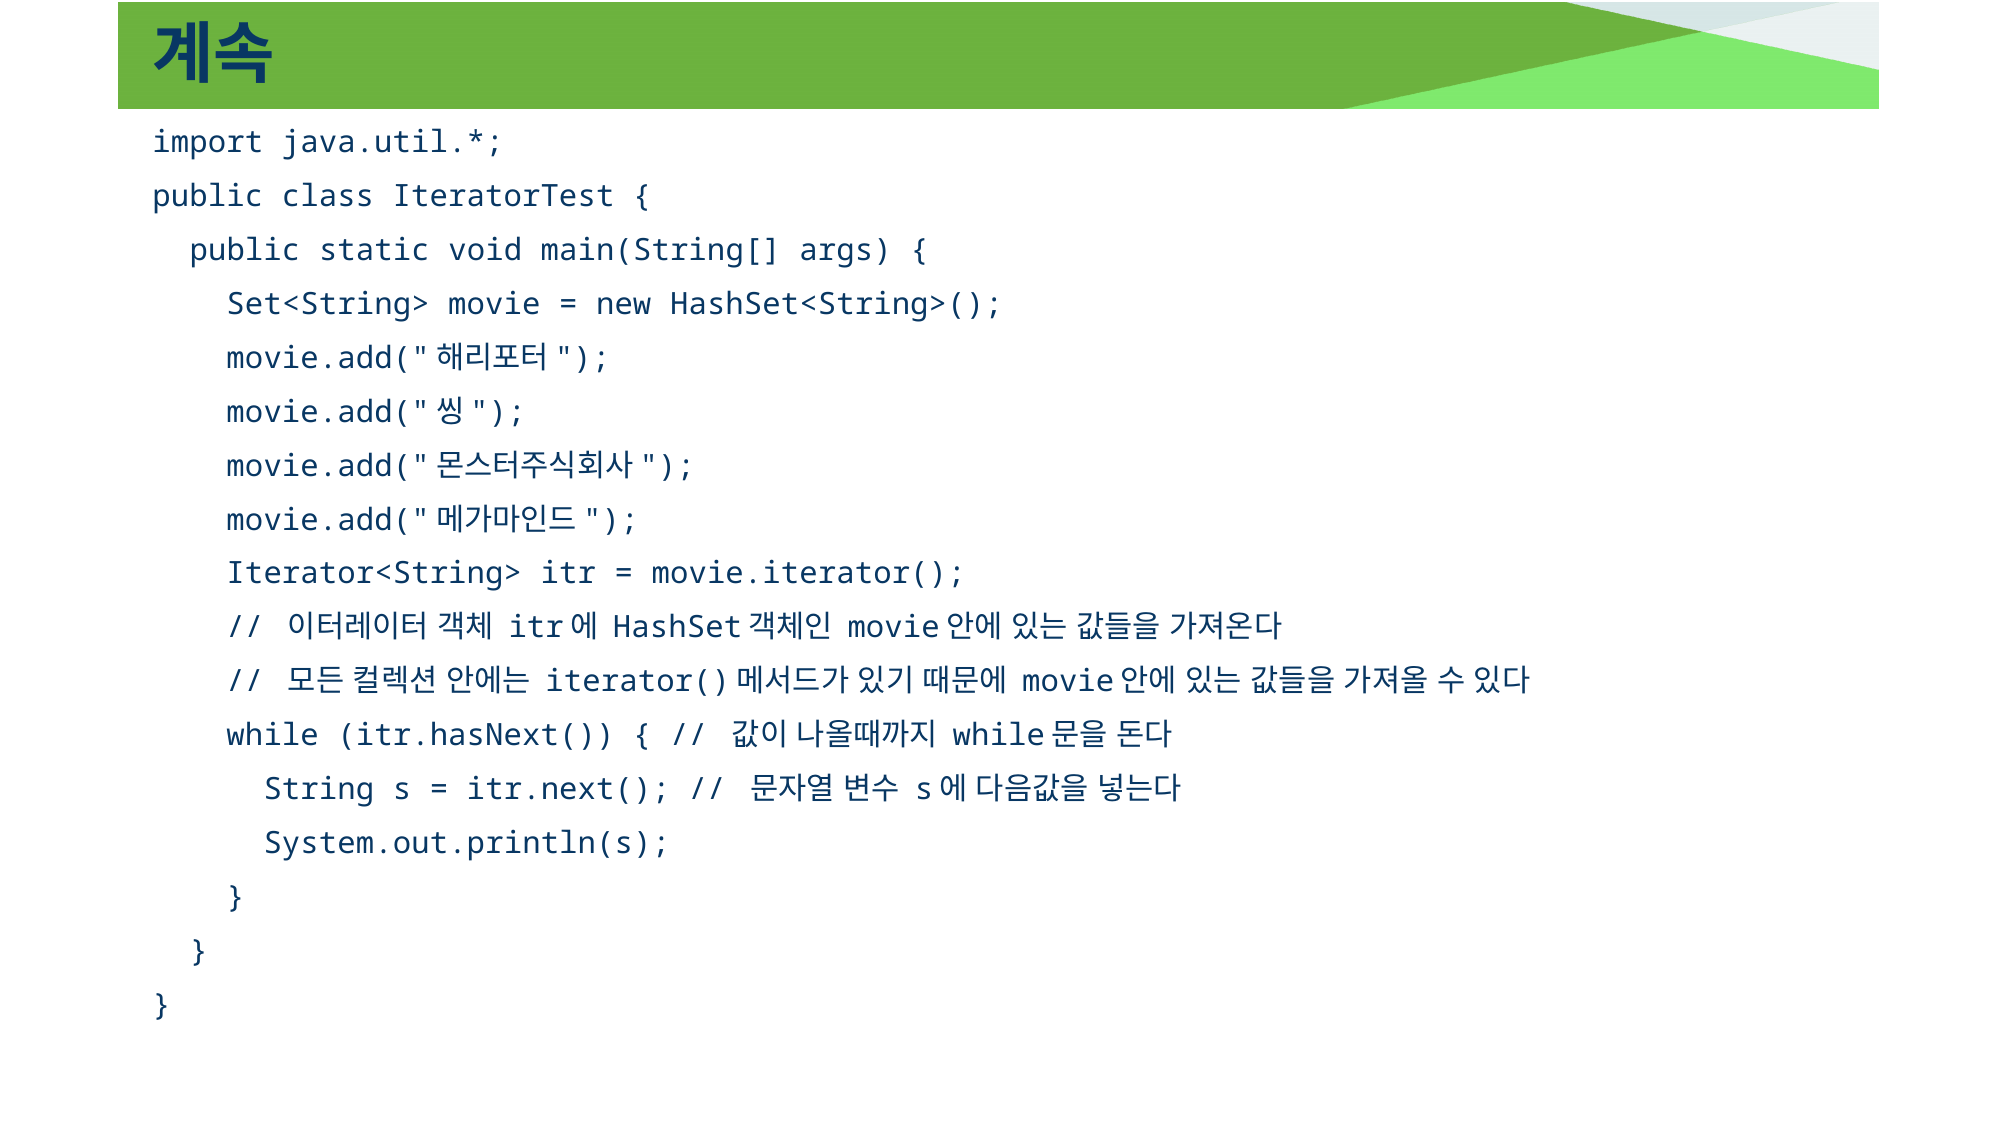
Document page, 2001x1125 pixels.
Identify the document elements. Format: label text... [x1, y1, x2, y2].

list import java.util.*; public class IteratorTest { public static void main(String[] args) { Set<String> movie = new HashSet<String>(); movie.add("해리포터"); movie.add("씽"); movie.add("몬스터주식회사"); movie.add("메가마인드"); Iterator<String> itr = movie.iterator(); // 이터레이터 객체 itr에 HashSet객체인 movie안에 있는 값들을 가져온다 // 모든 컬렉션 안에는 iterator()메서드가 있기 때문에 movie안에 있는 값들을 가져올 수 있다 while (itr.hasNext()) { // 값이 나올때까지 while문을 돈다 String s = itr.next(); // 문자열 변수 s에 다음값을 넣는다 System.out.println(s); } } } [137, 114, 1863, 1036]
title 계속 [137, 10, 1863, 102]
picture [118, 2, 1879, 109]
